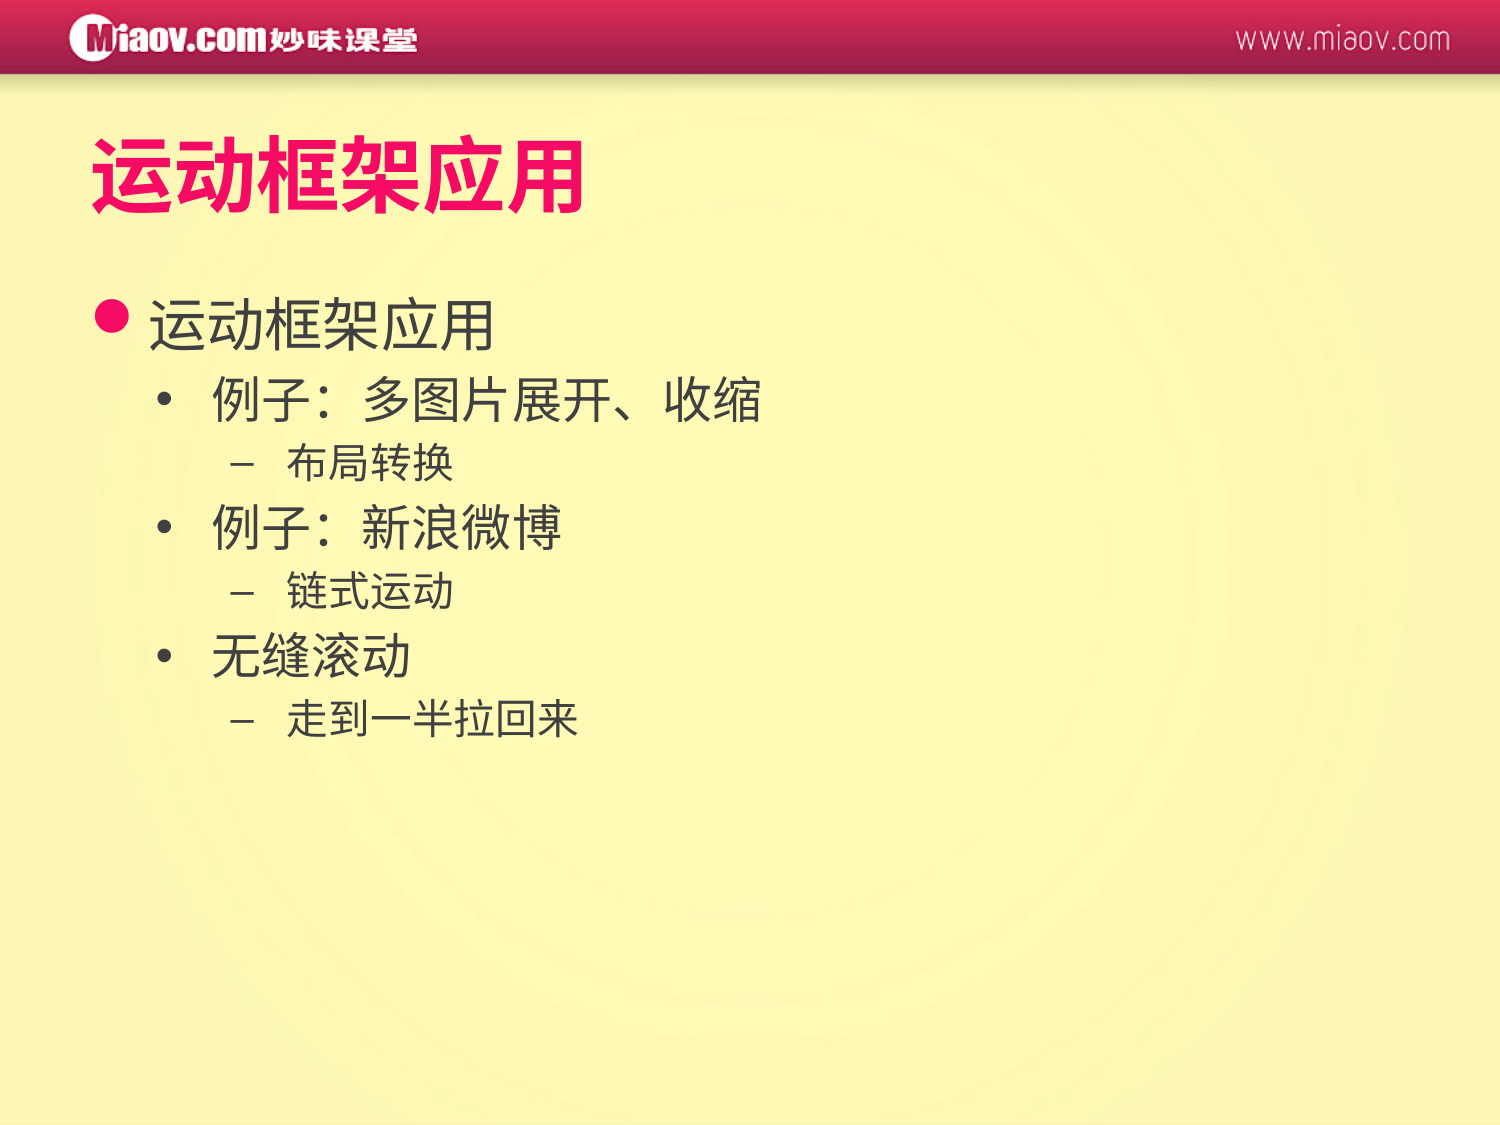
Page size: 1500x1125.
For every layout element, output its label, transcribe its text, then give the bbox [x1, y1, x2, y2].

title 运动框架应用 [75, 79, 1425, 268]
picture [0, 0, 1500, 1125]
list 运动框架应用 例子：多图片展开、收缩 布局转换 例子：新浪微博 链式运动 无缝滚动 走到一半拉回来 [75, 280, 1425, 1024]
